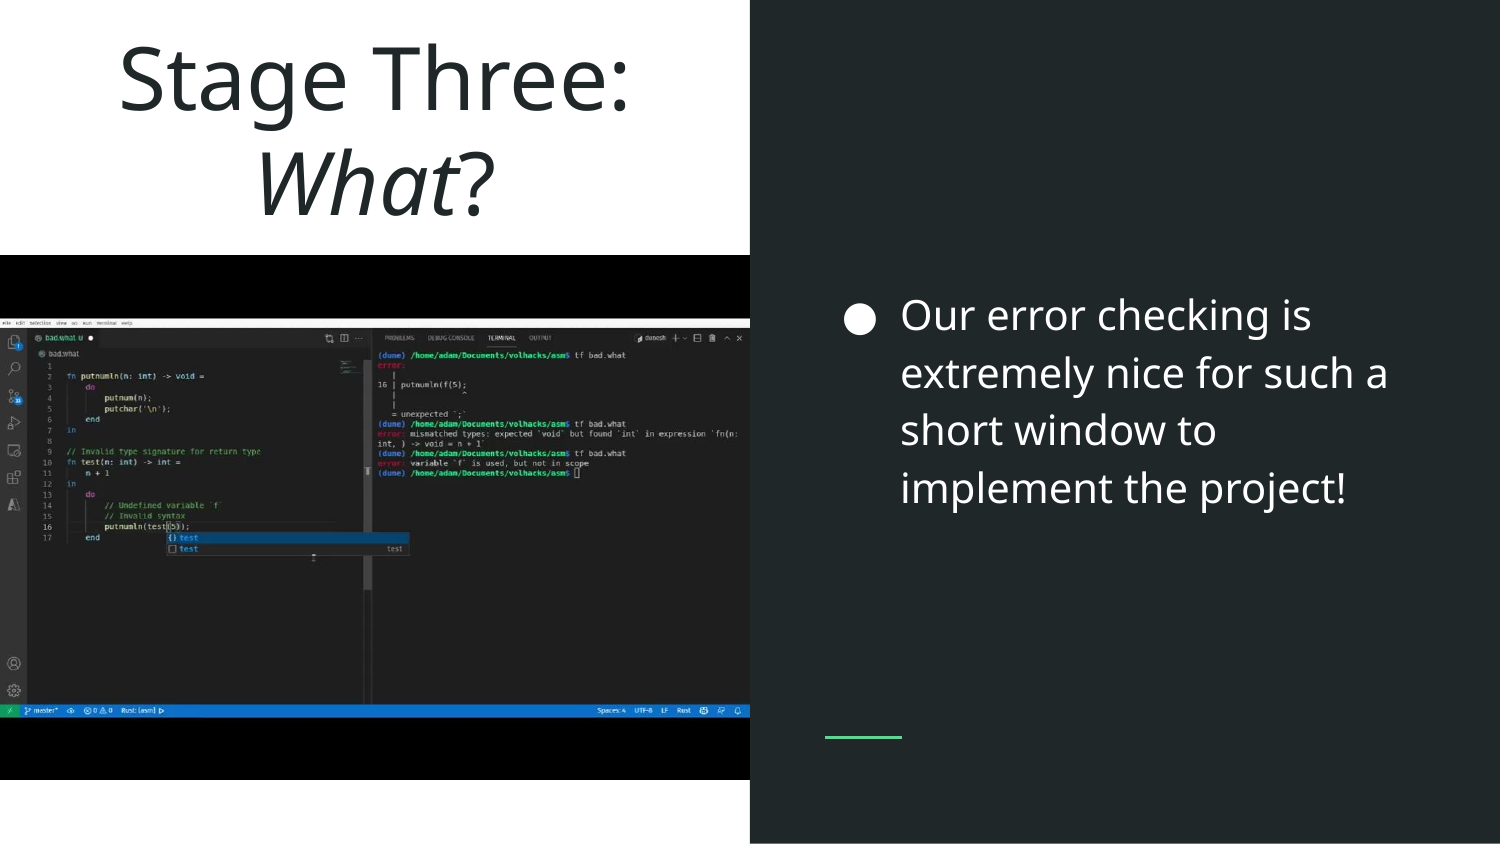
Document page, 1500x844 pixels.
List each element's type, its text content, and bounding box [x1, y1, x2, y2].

list Our error checking is extremely nice for such a short window to implement the project! [810, 93, 1440, 700]
title Stage Three: What? [43, 0, 707, 248]
picture [0, 255, 751, 780]
